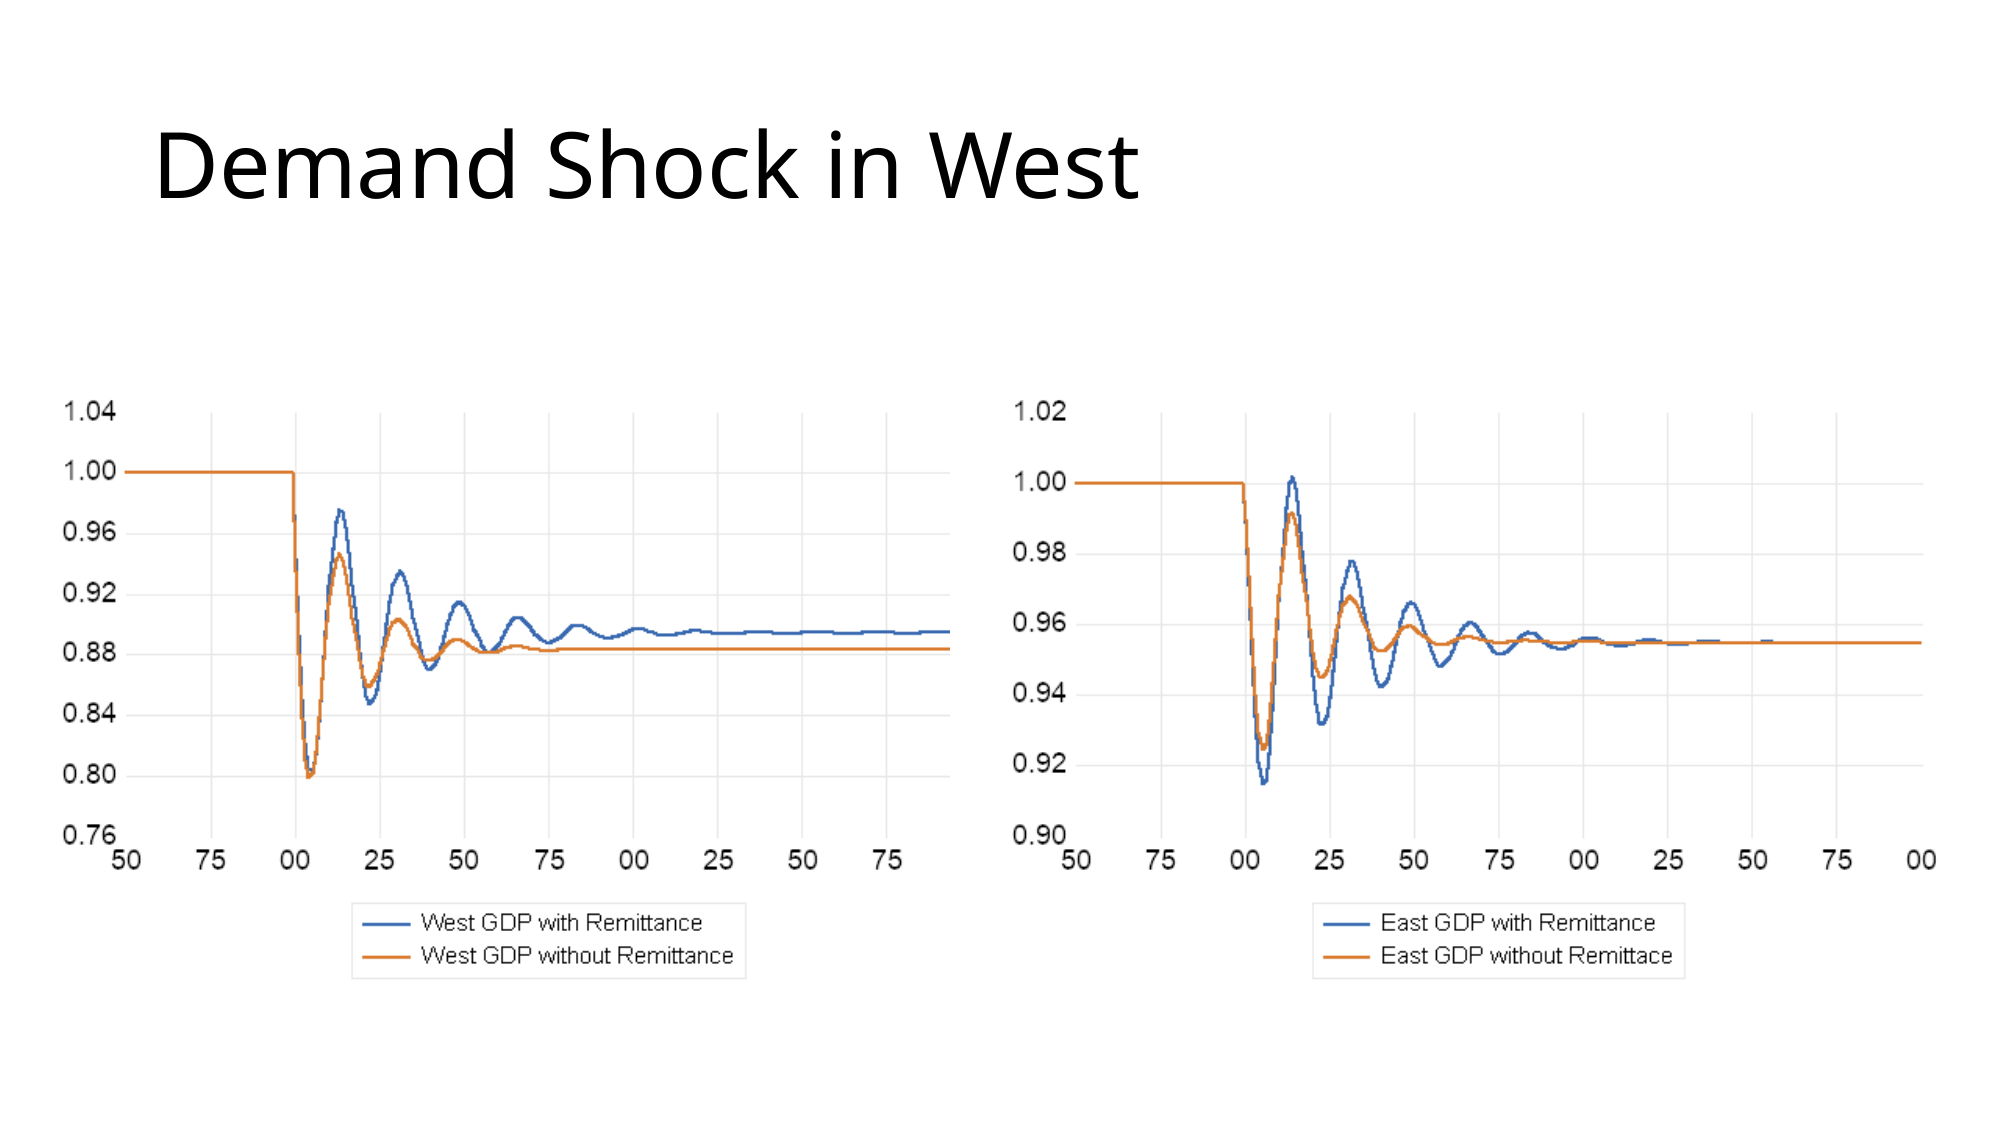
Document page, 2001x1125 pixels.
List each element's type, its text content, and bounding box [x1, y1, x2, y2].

picture [949, 352, 2000, 1029]
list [0, 352, 949, 1029]
title Demand Shock in West [137, 59, 1863, 278]
